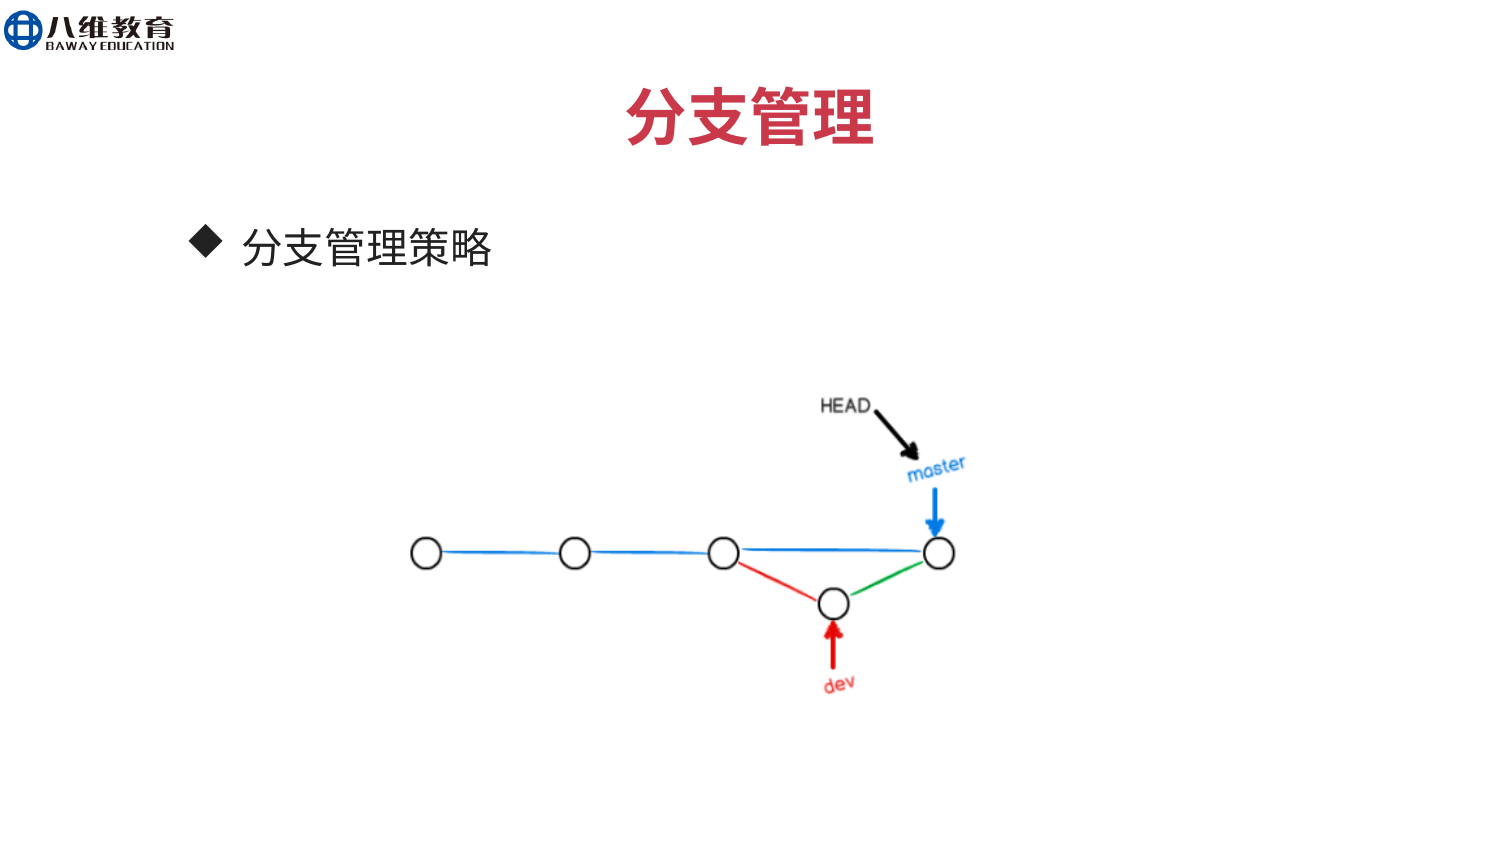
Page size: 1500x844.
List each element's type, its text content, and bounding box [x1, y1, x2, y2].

text_box 分支管理 [609, 70, 891, 160]
text_box 分支管理策略 [94, 214, 1500, 380]
picture [395, 379, 1022, 705]
picture [0, 0, 195, 61]
